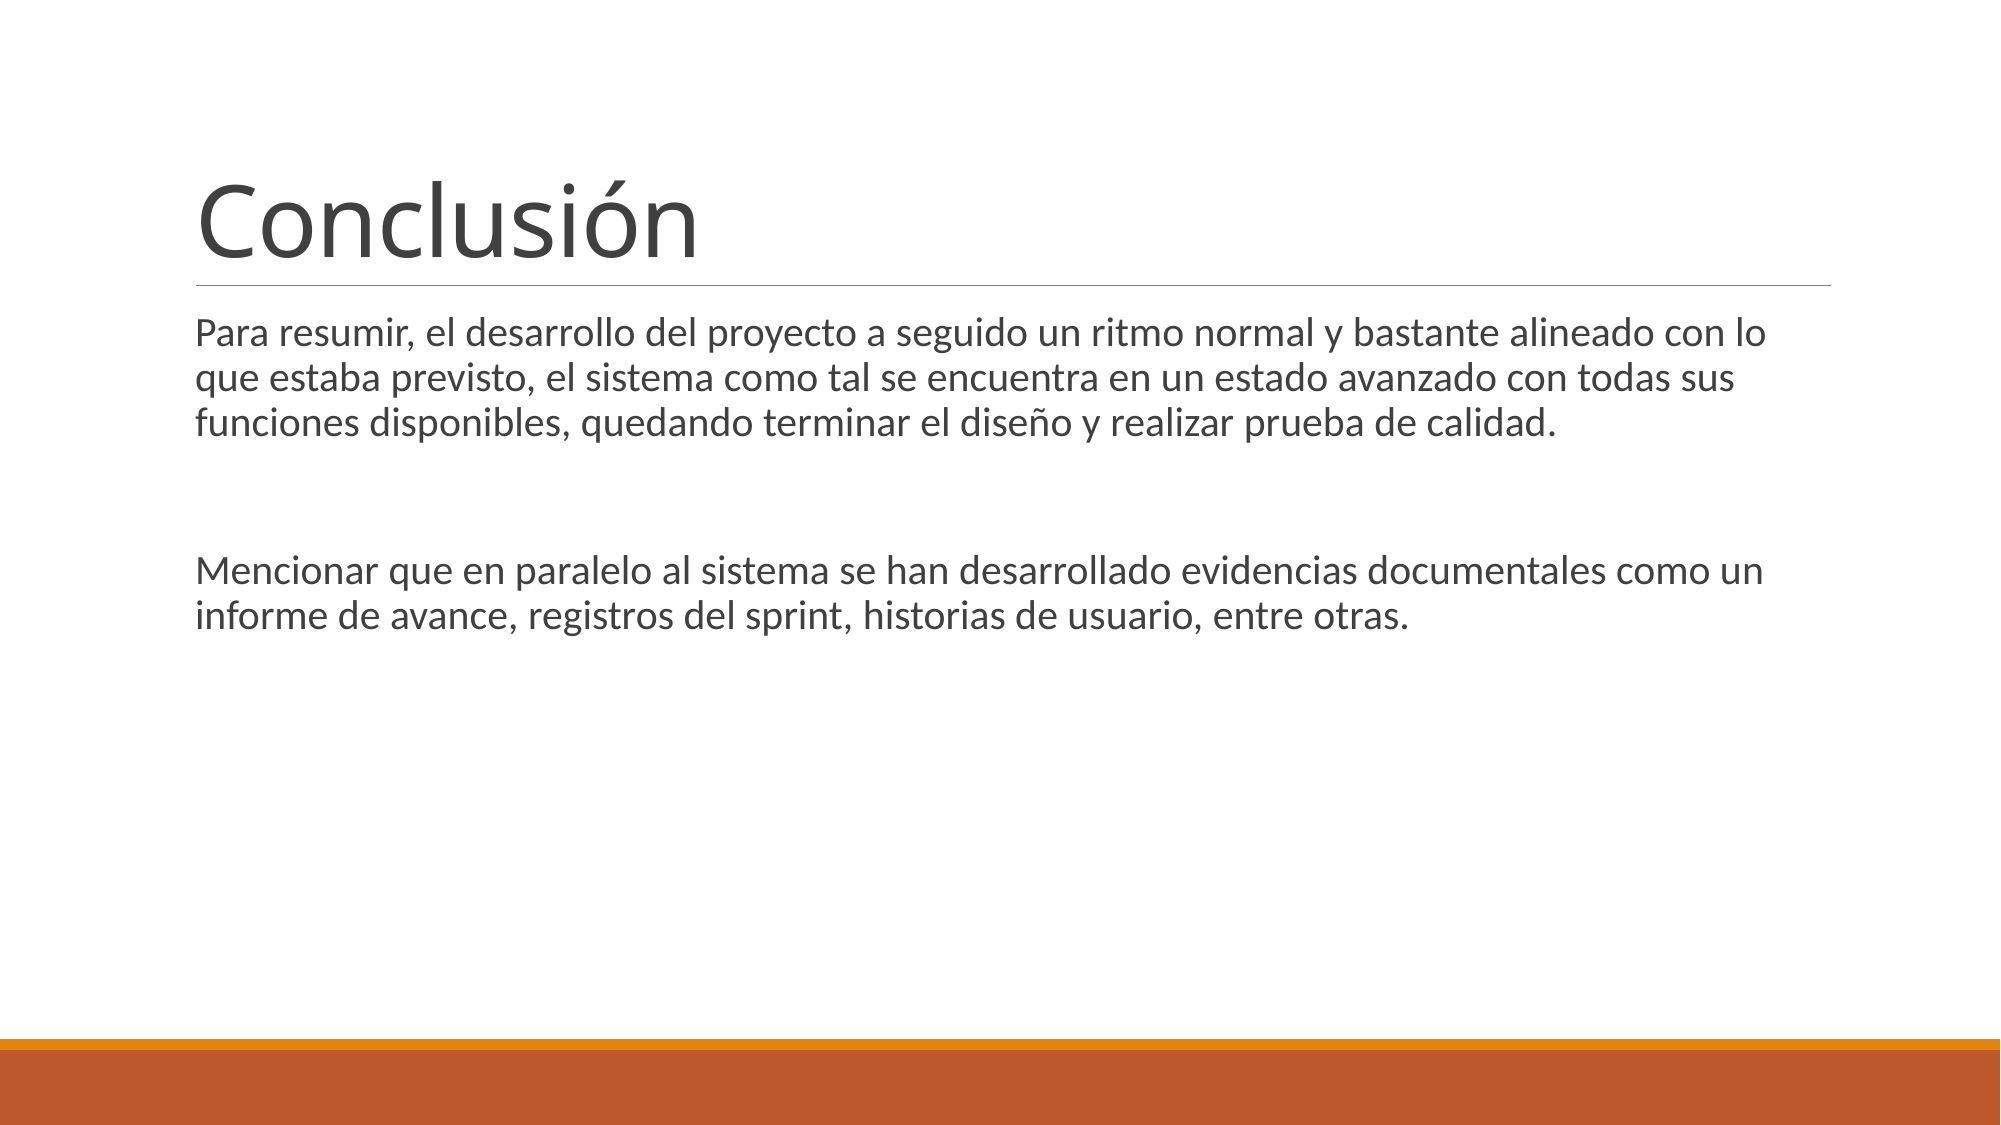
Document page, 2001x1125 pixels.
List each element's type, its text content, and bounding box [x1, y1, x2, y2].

list Para resumir, el desarrollo del proyecto a seguido un ritmo normal y bastante alineado con lo que estaba previsto, el sistema como tal se encuentra en un estado avanzado con todas sus funciones disponibles, quedando terminar el diseño y realizar prueba de calidad. Mencionar que en paralelo al sistema se han desarrollado evidencias documentales como un informe de avance, registros del sprint, historias de usuario, entre otras. [180, 302, 1830, 963]
title Conclusión [180, 47, 1830, 285]
